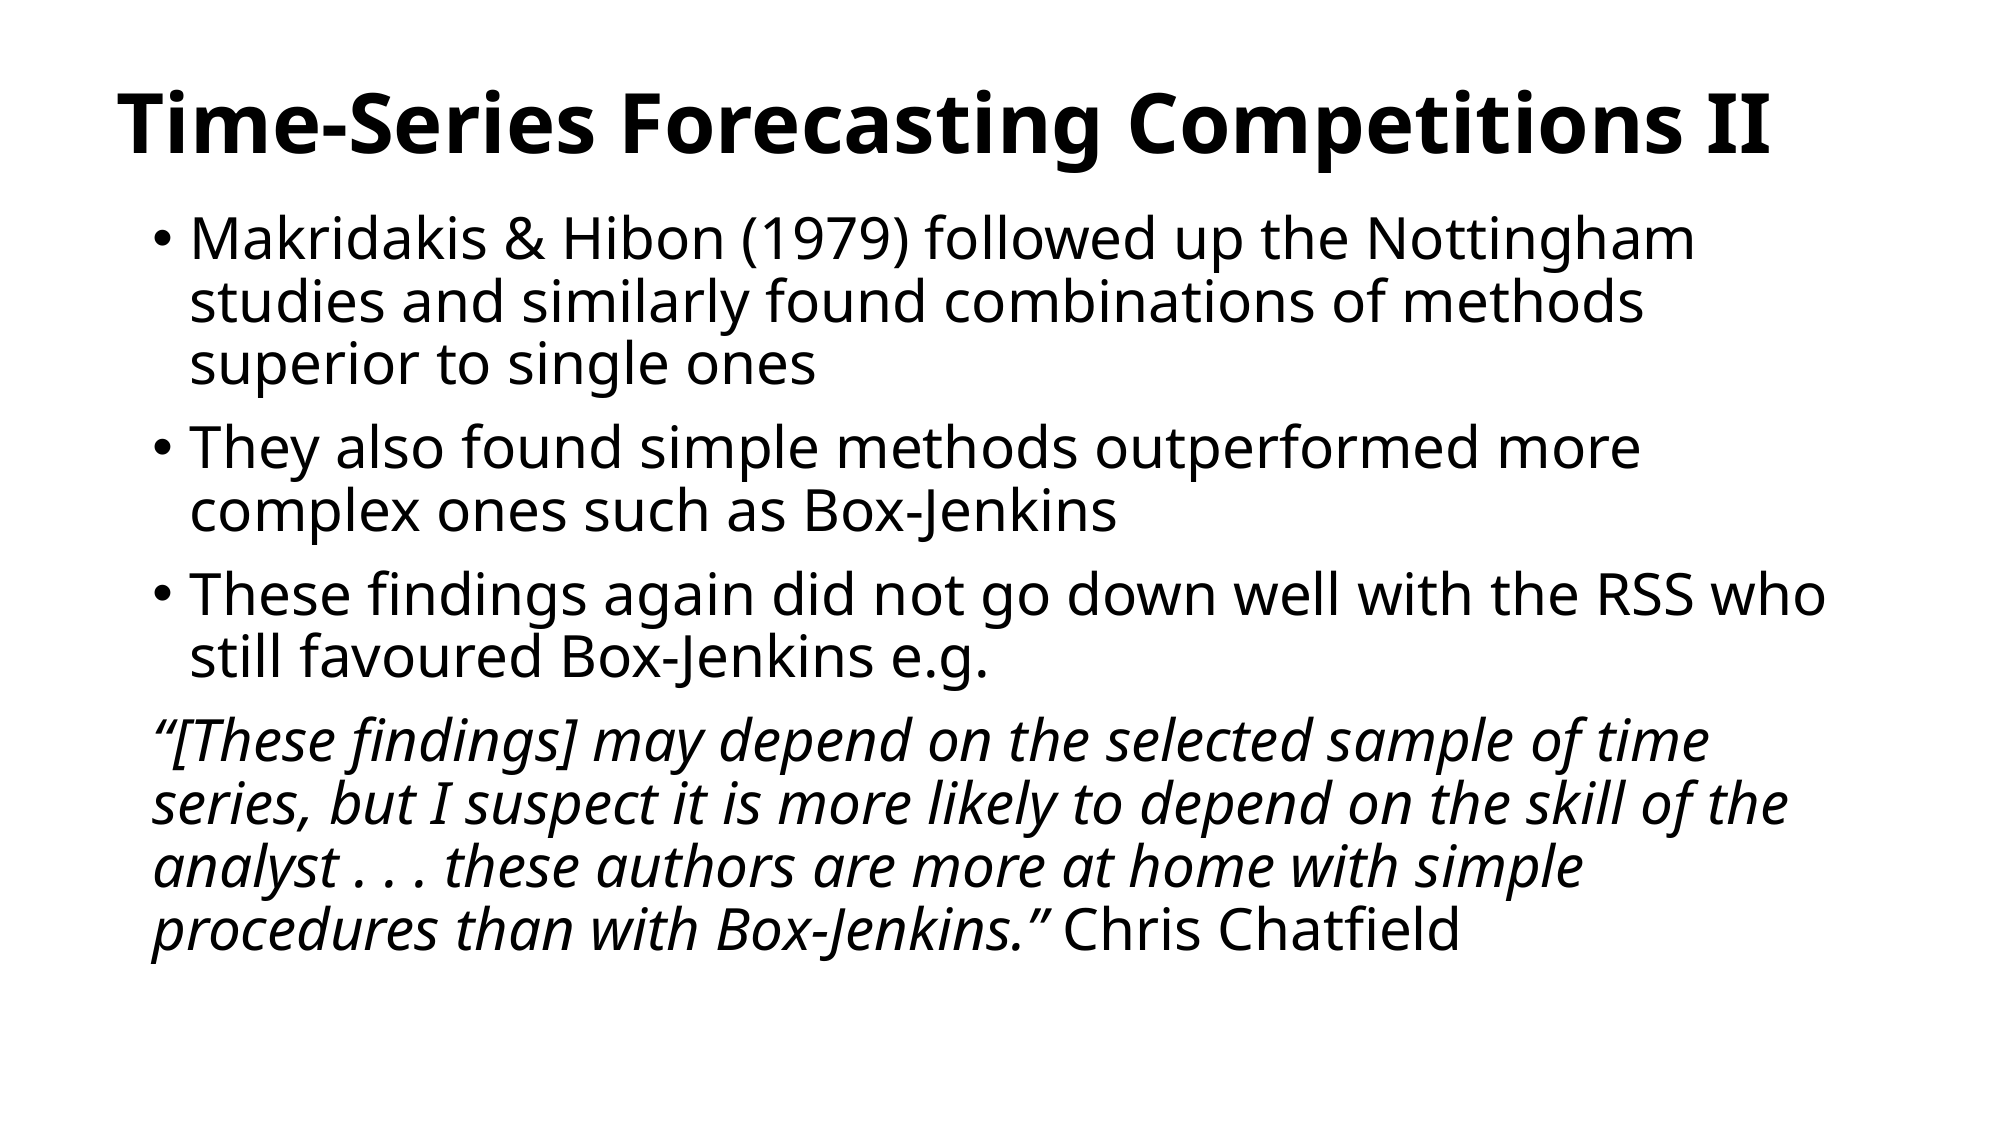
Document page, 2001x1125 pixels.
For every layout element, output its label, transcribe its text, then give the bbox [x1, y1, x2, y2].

title Time-Series Forecasting Competitions II [101, 52, 1899, 202]
list Makridakis & Hibon (1979) followed up the Nottingham studies and similarly found combinations of methods superior to single ones They also found simple methods outperformed more complex ones such as Box-Jenkins These findings again did not go down well with the RSS who still favoured Box-Jenkins e.g. “[These findings] may depend on the selected sample of time series, but I suspect it is more likely to depend on the skill of the analyst . . . these authors are more at home with simple procedures than with Box-Jenkins.” Chris Chatfield [137, 201, 1863, 1014]
